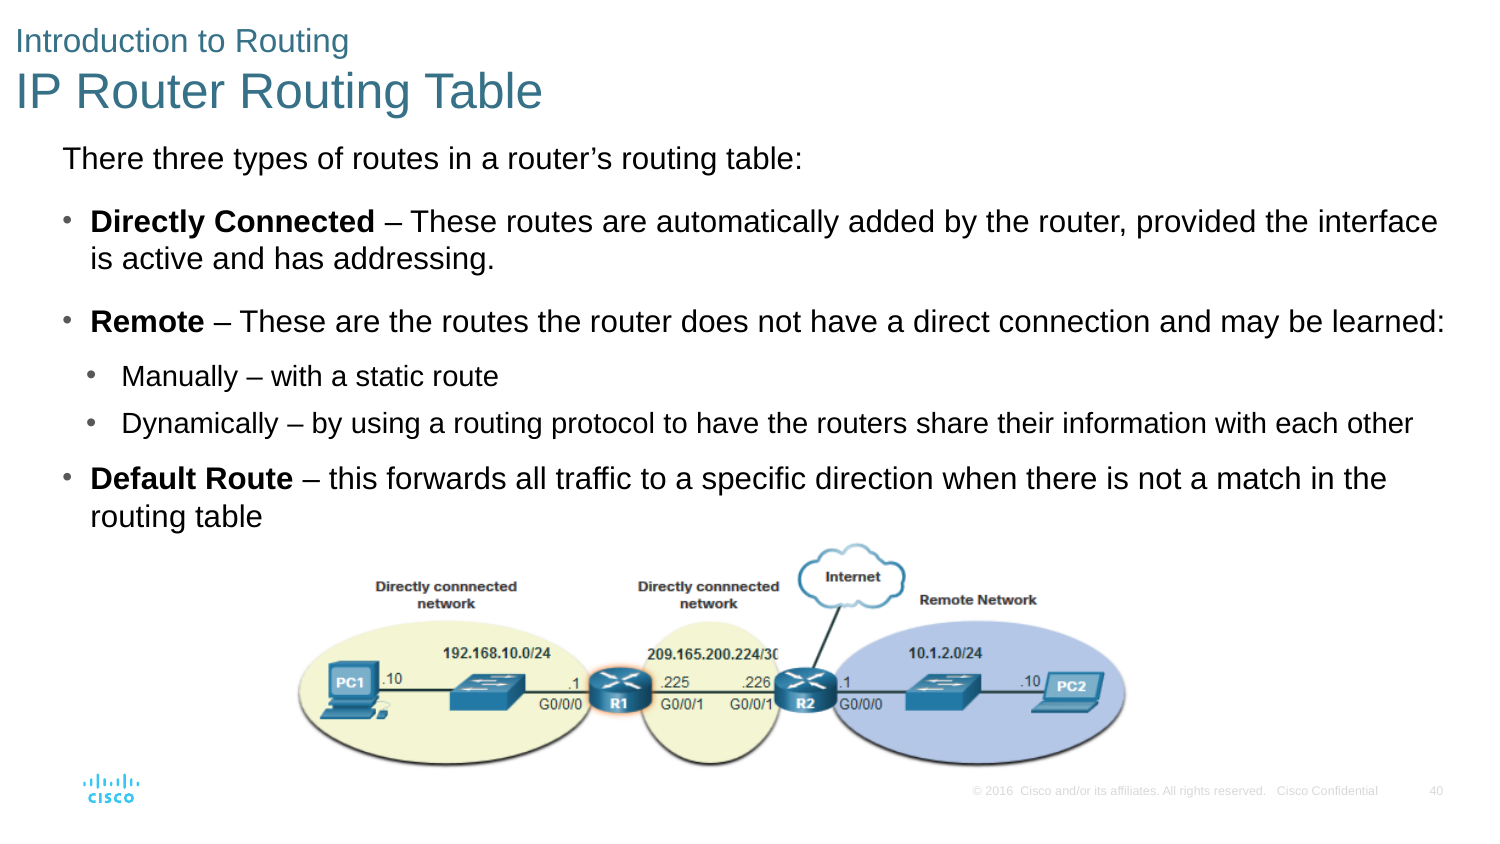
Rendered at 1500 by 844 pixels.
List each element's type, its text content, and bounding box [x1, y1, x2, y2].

picture [258, 528, 1138, 779]
list There three types of routes in a router’s routing table: Directly Connected – These routes are automatically added by the router, provided the interface is active and has addressing. Remote – These are the routes the router does not have a direct connection and may be learned: Manually – with a static route Dynamically – by using a routing protocol to have the routers share their information with each other Default Route – this forwards all traffic to a specific direction when there is not a match in the routing table [47, 131, 1500, 529]
title Introduction to Routing IP Router Routing Table [0, 6, 1500, 131]
